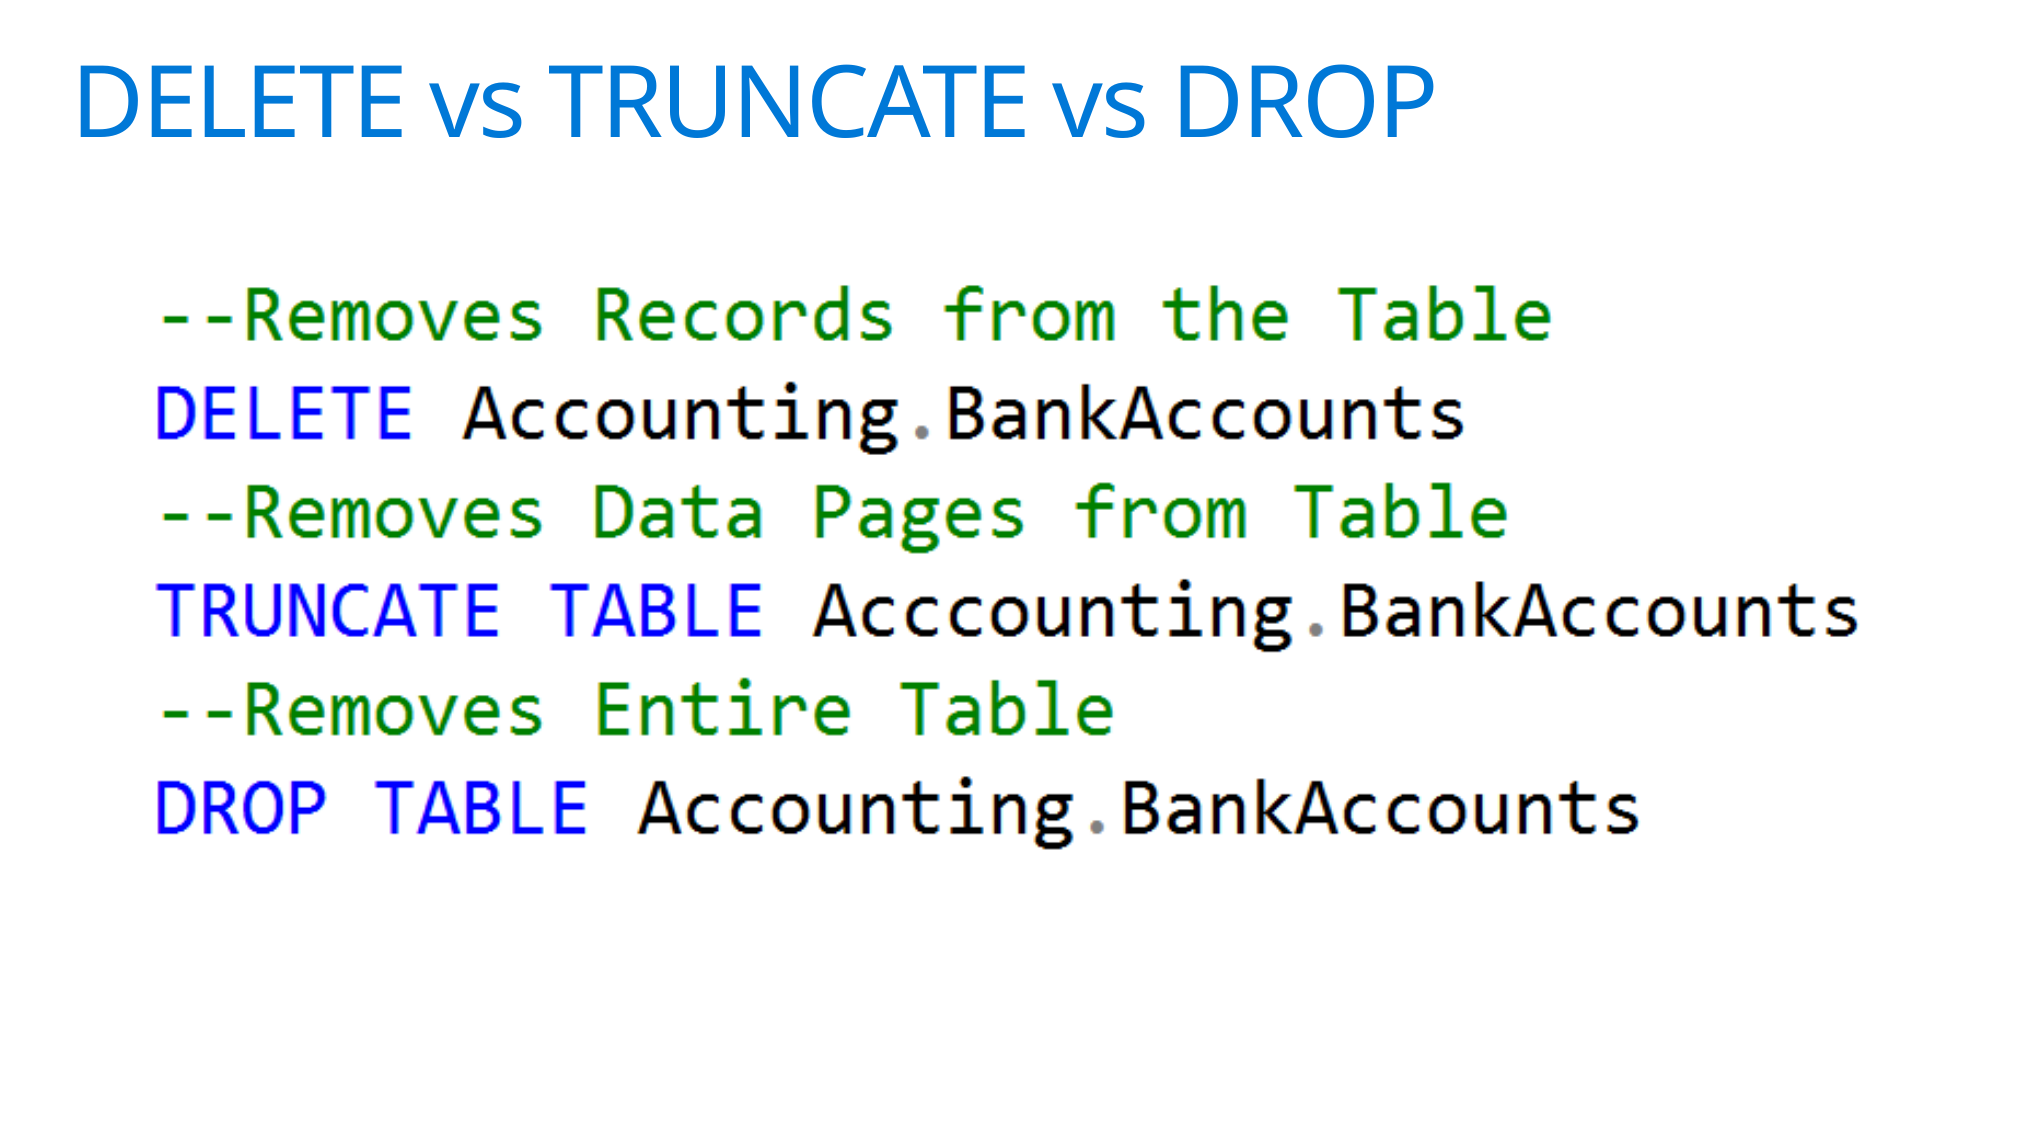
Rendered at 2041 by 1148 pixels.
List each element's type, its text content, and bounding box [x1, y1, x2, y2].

text_box DELETE vs TRUNCATE vs DROP [47, 36, 1998, 187]
picture [151, 273, 1889, 933]
